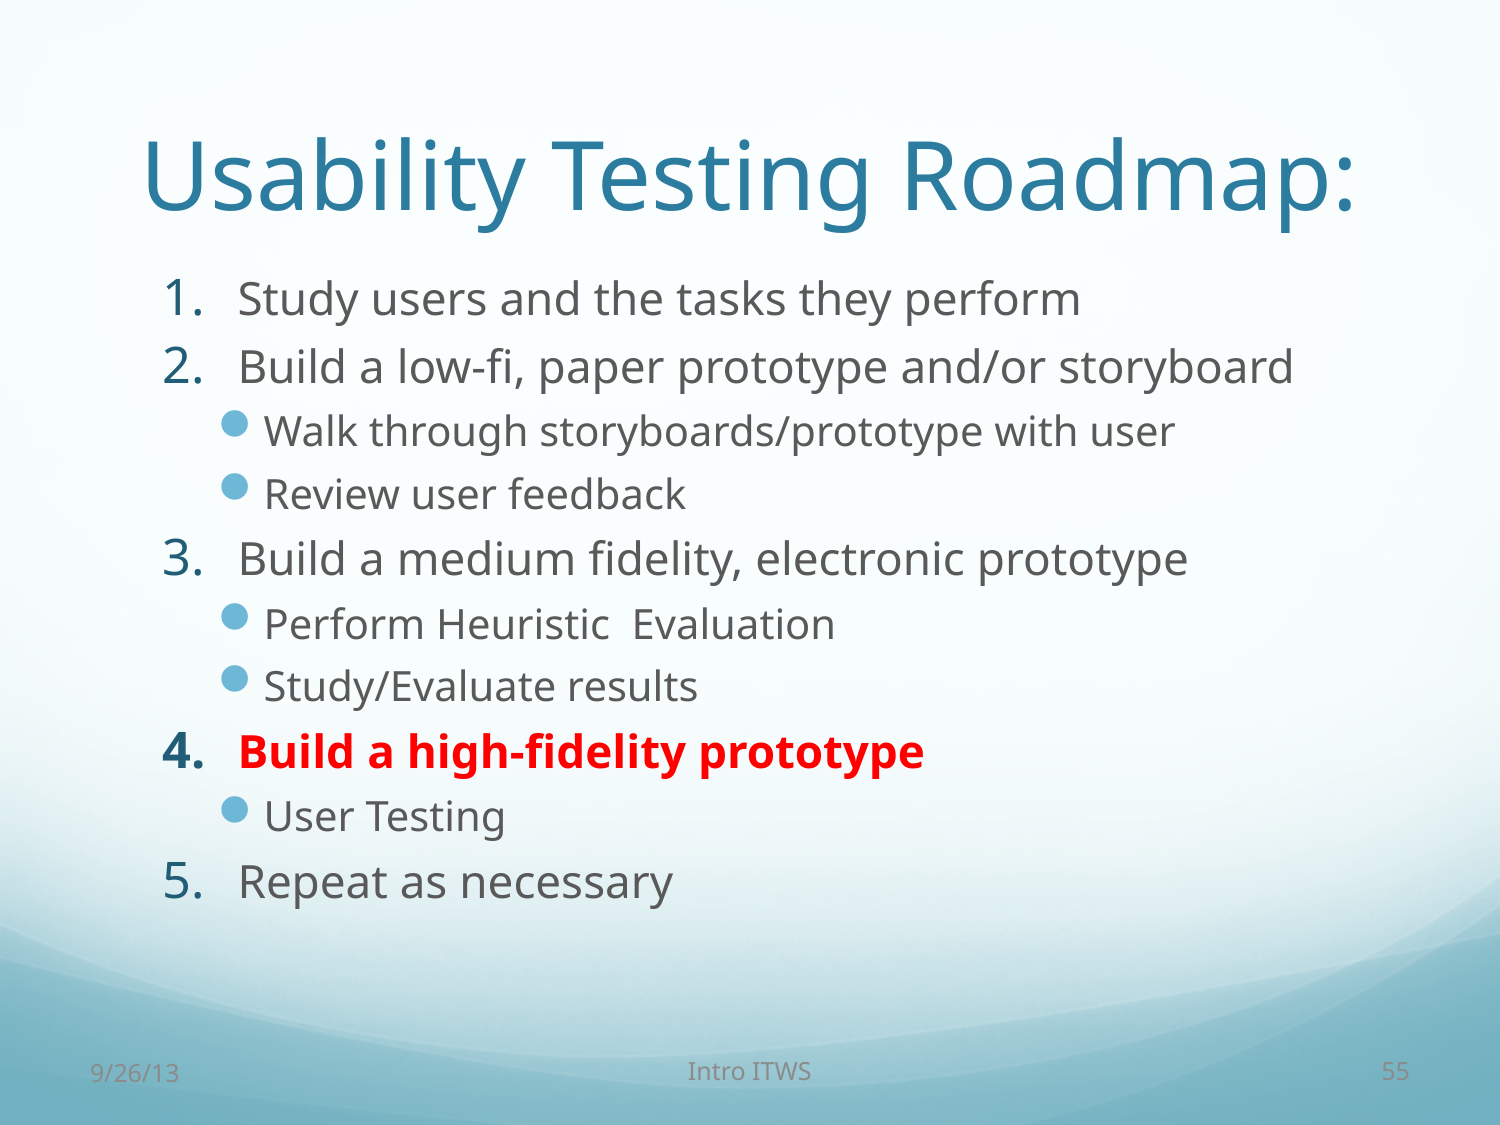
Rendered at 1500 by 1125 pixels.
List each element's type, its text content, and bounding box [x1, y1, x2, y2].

title Usability Testing Roadmap: [89, 17, 1410, 238]
slide_number 55 [1074, 1042, 1425, 1103]
footer Intro ITWS [512, 1042, 988, 1103]
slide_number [75, 1042, 425, 1103]
list Study users and the tasks they perform Build a low-fi, paper prototype and/or storyboard Walk through storyboards/prototype with user Review user feedback Build a medium fidelity, electronic prototype Perform Heuristic Evaluation Study/Evaluate results Build a high-fidelity prototype User Testing Repeat as necessary [89, 262, 1410, 976]
